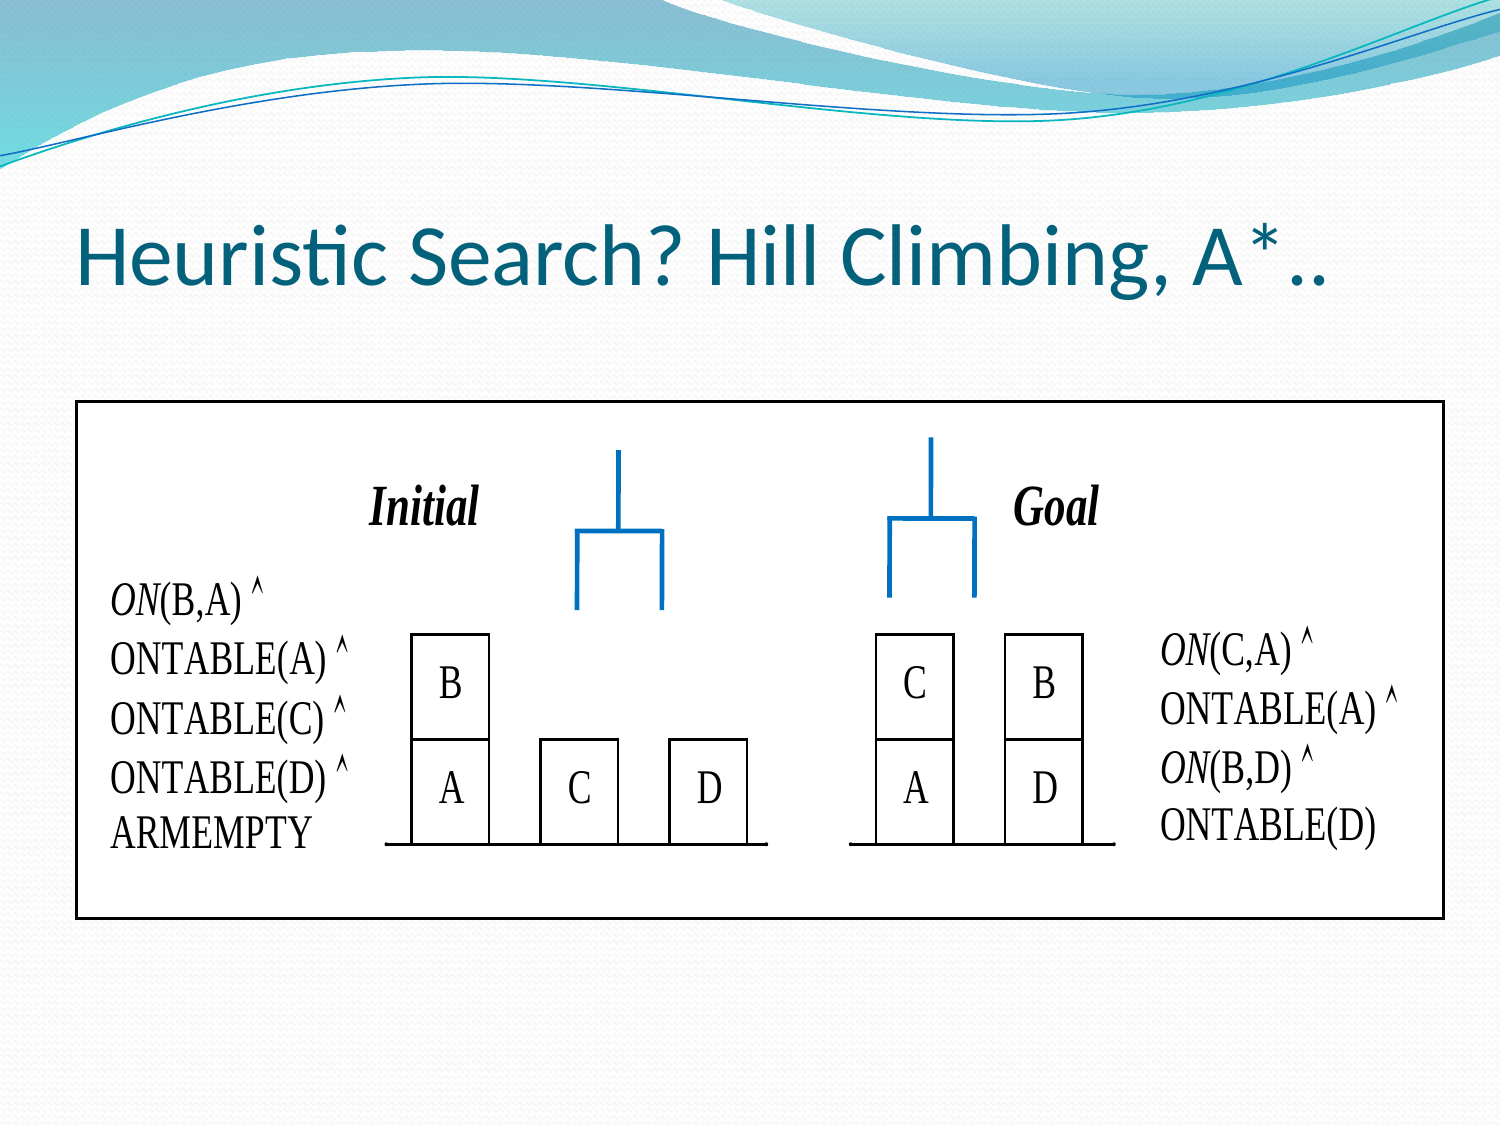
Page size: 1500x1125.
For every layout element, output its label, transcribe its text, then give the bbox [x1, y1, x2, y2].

text_box [0, 0, 1500, 75]
title Heuristic Search? Hill Climbing, A*.. [74, 115, 1438, 304]
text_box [74, 399, 1500, 926]
